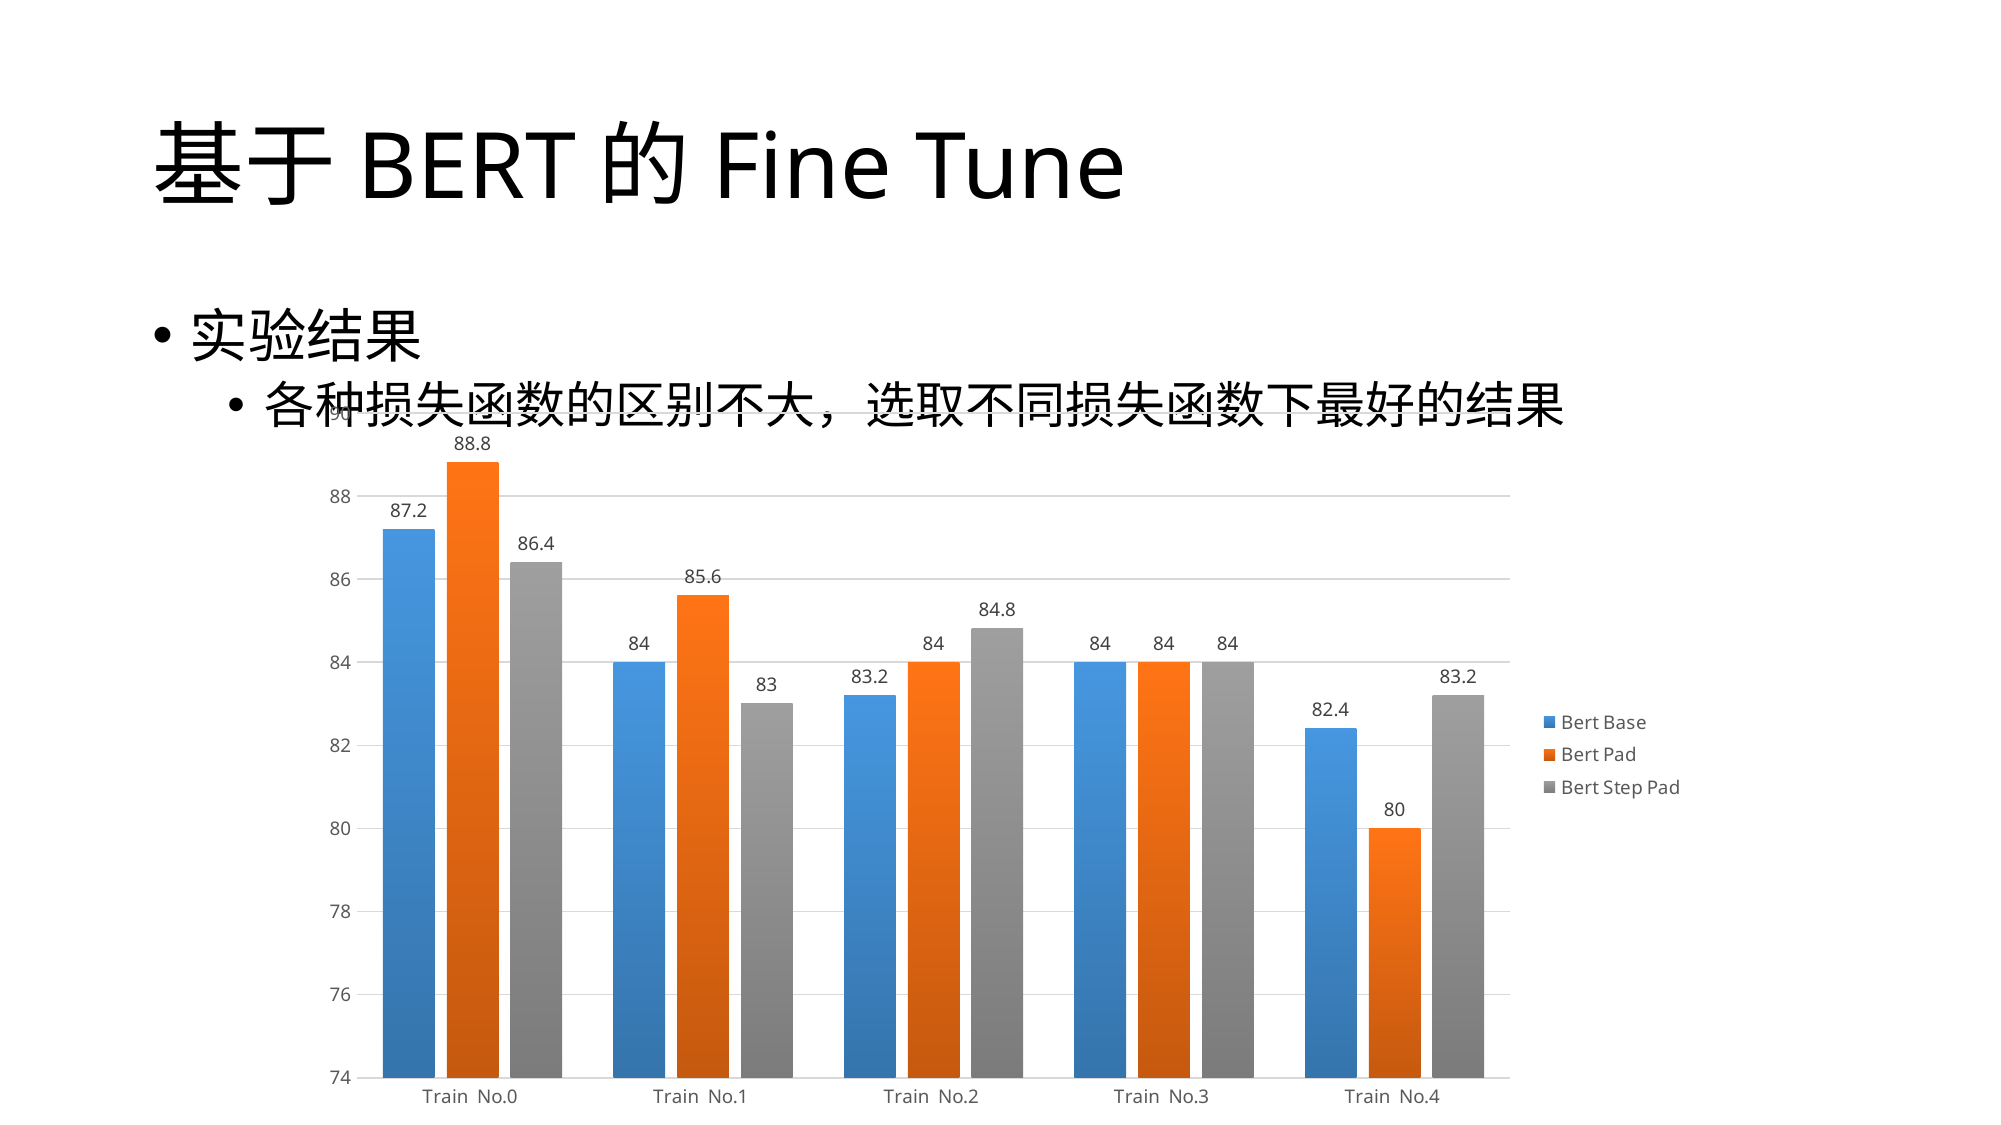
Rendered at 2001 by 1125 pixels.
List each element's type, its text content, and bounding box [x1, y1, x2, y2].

chart [301, 384, 1699, 1125]
title 基于BERT的Fine Tune [137, 59, 1863, 278]
list 实验结果 各种损失函数的区别不大，选取不同损失函数下最好的结果 [137, 299, 1863, 1014]
